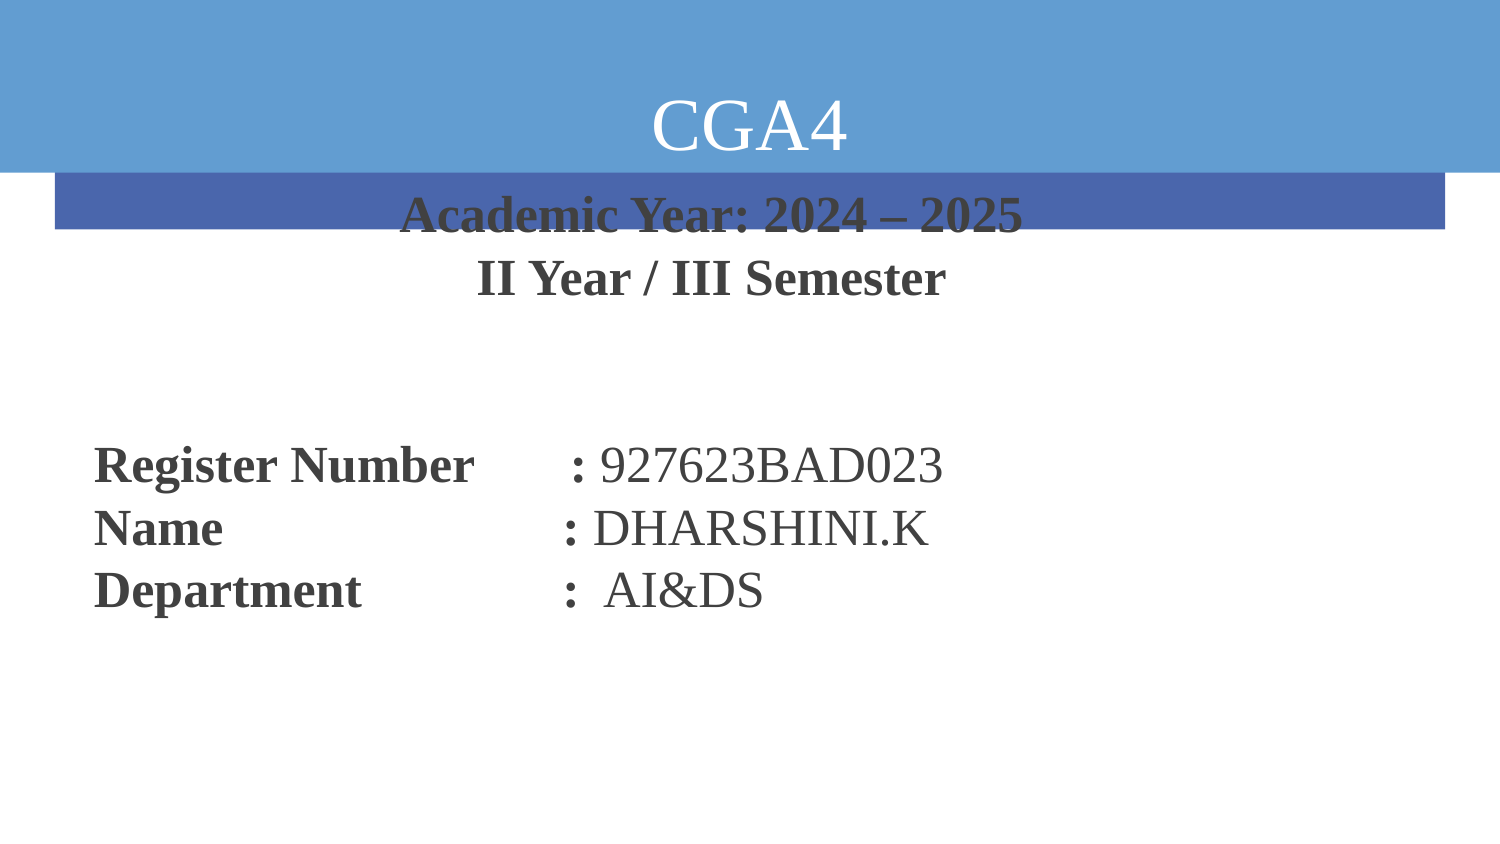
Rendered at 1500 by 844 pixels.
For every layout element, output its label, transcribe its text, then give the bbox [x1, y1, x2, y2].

text_box Academic Year: 2024 – 2025 II Year / III Semester Register Number : 927623BAD023 Name : DHARSHINI.K Department : AI&DS [86, 421, 1337, 744]
title CGA4 [0, 0, 1500, 173]
